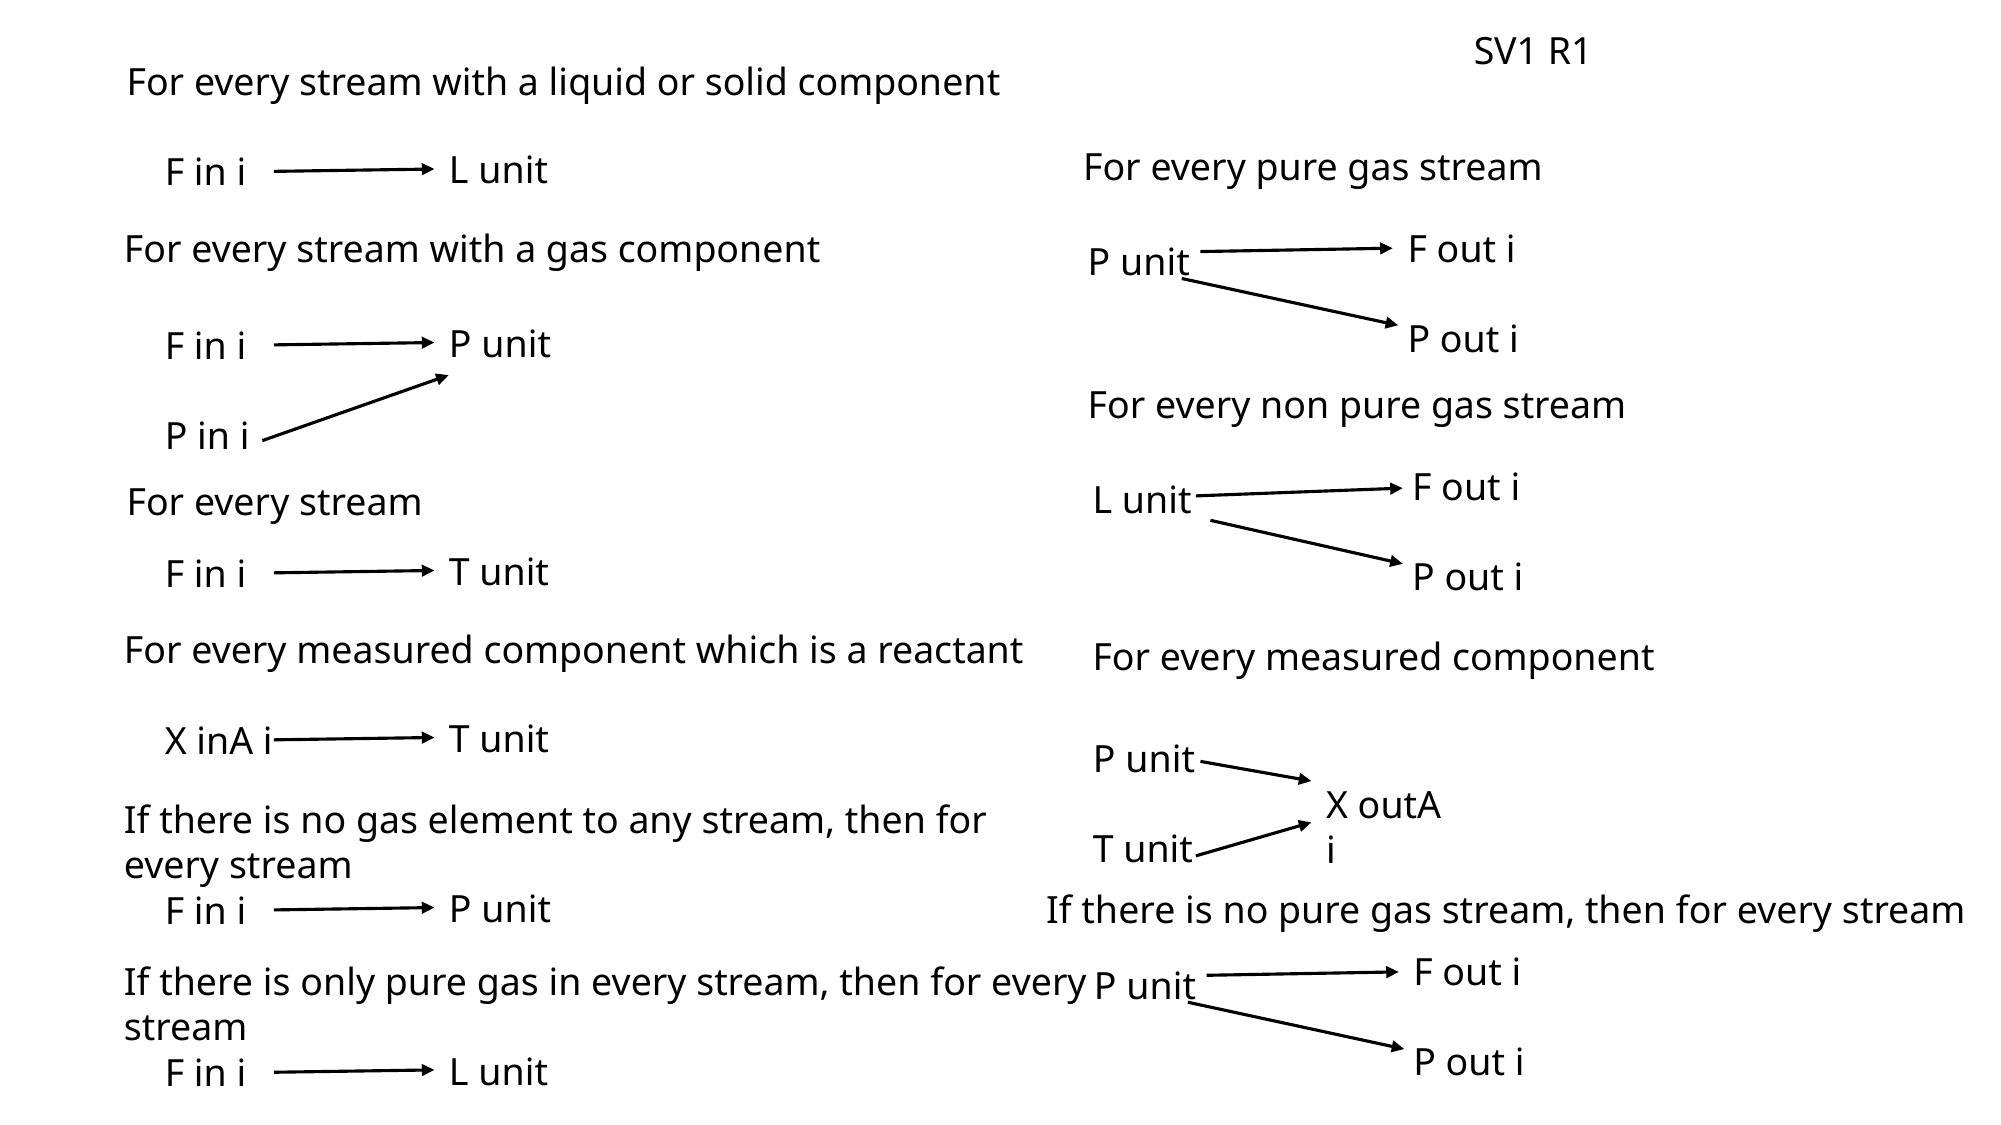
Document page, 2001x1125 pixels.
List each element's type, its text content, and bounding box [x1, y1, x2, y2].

text_box P unit [434, 877, 583, 938]
text_box For every measured component [1077, 625, 2000, 686]
text_box F out i P out i [1397, 455, 1546, 606]
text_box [1209, 519, 1404, 565]
text_box For every pure gas stream [1068, 135, 2000, 196]
text_box For every stream with a gas component [109, 217, 1104, 278]
text_box F out i P out i [1398, 940, 1548, 1091]
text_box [273, 570, 435, 574]
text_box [1199, 760, 1312, 782]
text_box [1181, 277, 1399, 326]
text_box F out i P out i [1392, 217, 1542, 367]
text_box F in i [150, 542, 299, 603]
text_box T unit [434, 540, 583, 601]
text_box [273, 168, 435, 172]
text_box F in i P in i [150, 314, 299, 465]
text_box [1206, 971, 1400, 976]
text_box If there is no pure gas stream, then for every stream [1031, 879, 2000, 939]
text_box For every stream [111, 470, 1107, 531]
text_box If there is only pure gas in every stream, then for every stream [109, 951, 1104, 1056]
text_box P unit [1079, 954, 1228, 1014]
text_box P unit T unit [1078, 727, 1227, 878]
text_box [1199, 247, 1394, 253]
text_box F in i [150, 141, 299, 201]
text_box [1187, 1001, 1405, 1050]
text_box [273, 737, 435, 741]
text_box F in i [150, 1041, 299, 1102]
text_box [273, 342, 435, 346]
text_box X outA i [1311, 773, 1475, 879]
text_box SV1 R1 [1458, 19, 1743, 80]
text_box For every non pure gas stream [1073, 374, 2000, 434]
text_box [1195, 821, 1312, 857]
text_box If there is no gas element to any stream, then for every stream [109, 788, 1104, 894]
text_box For every measured component which is a reactant [109, 618, 1104, 679]
text_box F in i [150, 879, 299, 940]
text_box T unit [434, 707, 583, 768]
text_box P unit [1073, 230, 1222, 291]
text_box L unit [434, 139, 583, 199]
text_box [1195, 487, 1404, 497]
text_box For every stream with a liquid or solid component [111, 50, 1107, 110]
text_box L unit [1077, 468, 1227, 529]
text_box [261, 374, 449, 442]
text_box L unit [434, 1040, 583, 1100]
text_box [273, 1069, 435, 1073]
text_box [273, 907, 435, 911]
text_box X inA i [150, 709, 299, 770]
text_box P unit [434, 312, 583, 373]
